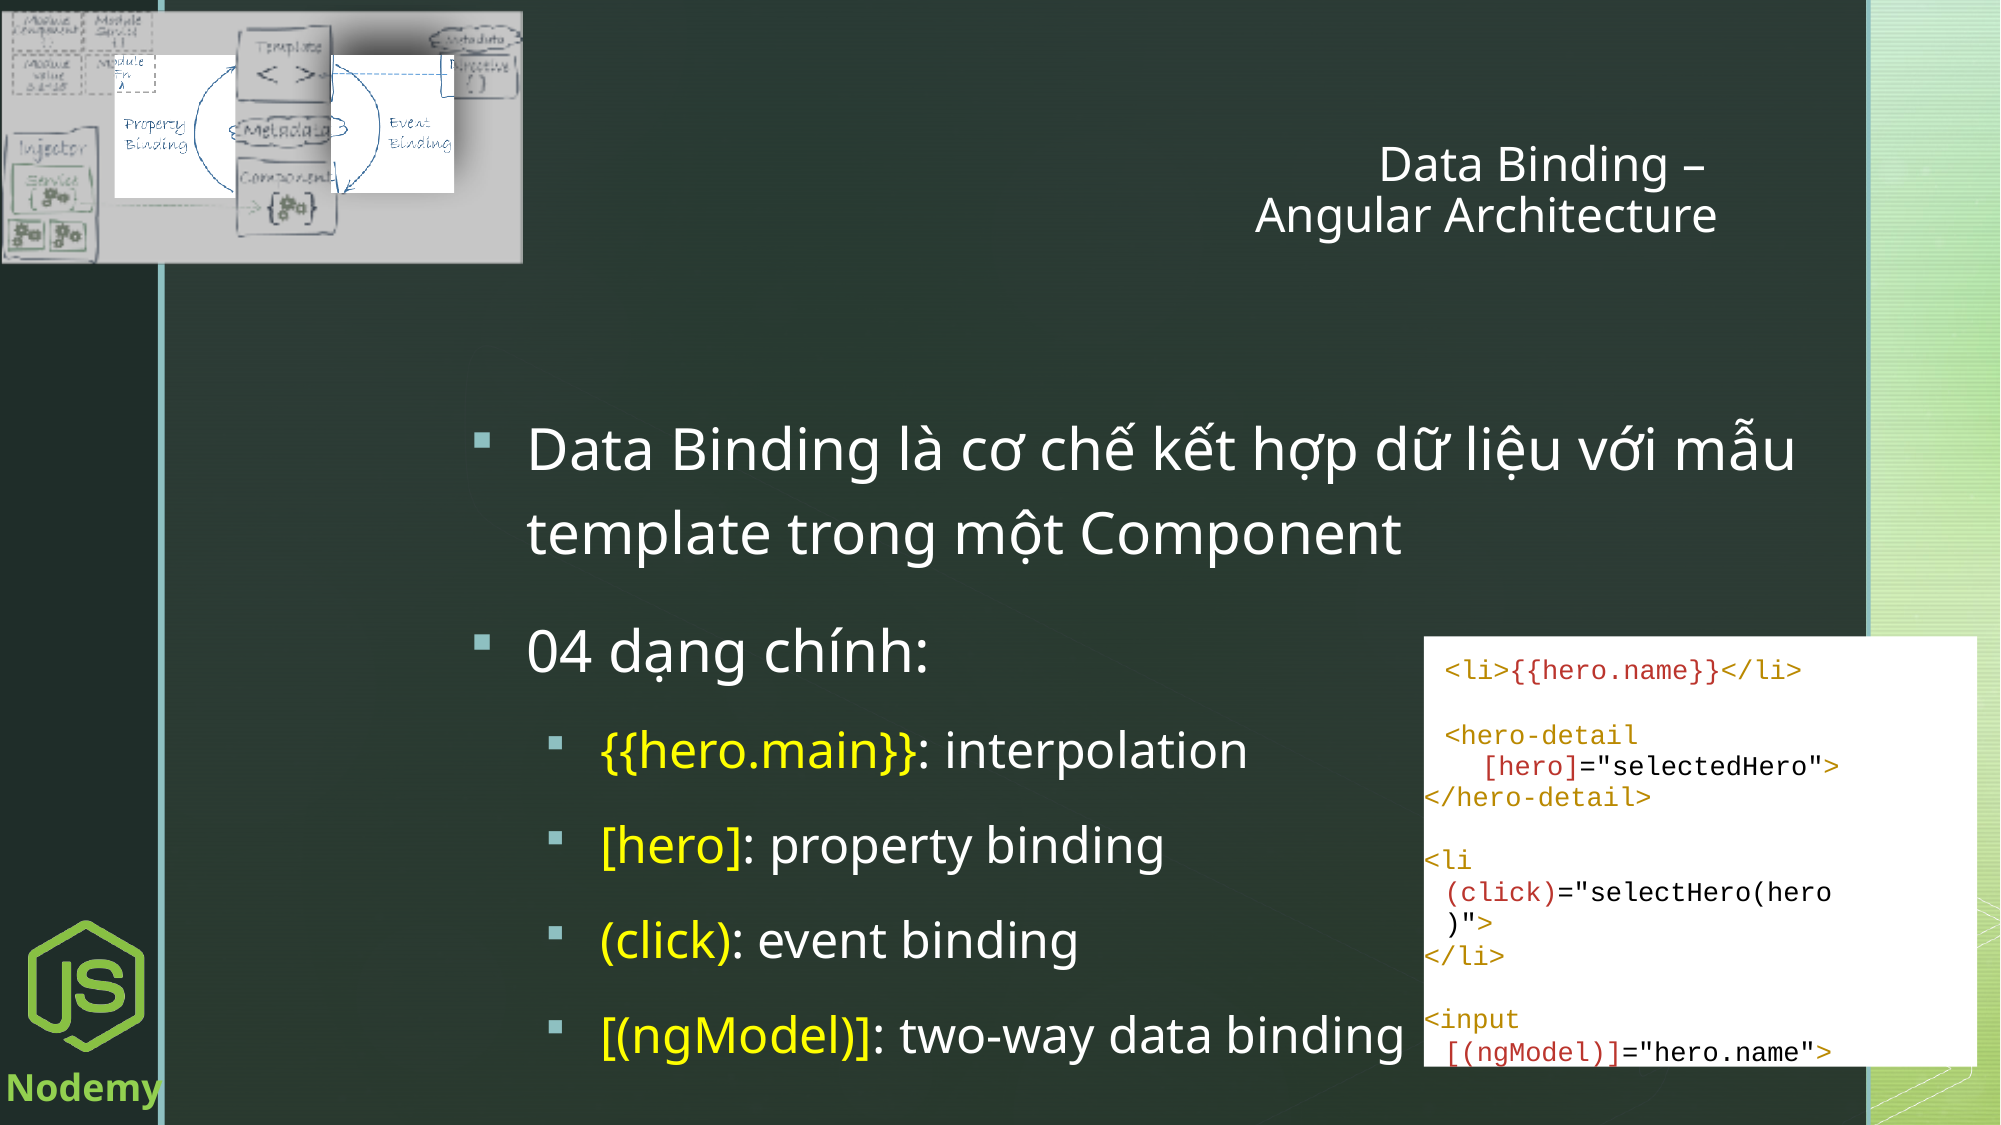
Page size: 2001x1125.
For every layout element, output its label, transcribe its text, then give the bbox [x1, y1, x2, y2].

picture [1871, 0, 2001, 1125]
list Data Binding là cơ chế kết hợp dữ liệu với mẫu template trong một Component 04 dạng chính: {{hero.main}}: interpolation [hero]: property binding (click): event binding [(ngModel)]: two-way data binding [454, 336, 1823, 1125]
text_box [0, 5, 524, 271]
title Data Binding – Angular Architecture [428, 132, 1734, 310]
picture [0, 903, 164, 1061]
text_box <li>{{hero.name}}</li> <hero-detail [hero]="selectedHero"> </hero-detail> <li (click)="selectHero(hero)"> </li> <input [(ngModel)]="hero.name"> [1423, 636, 1978, 1067]
